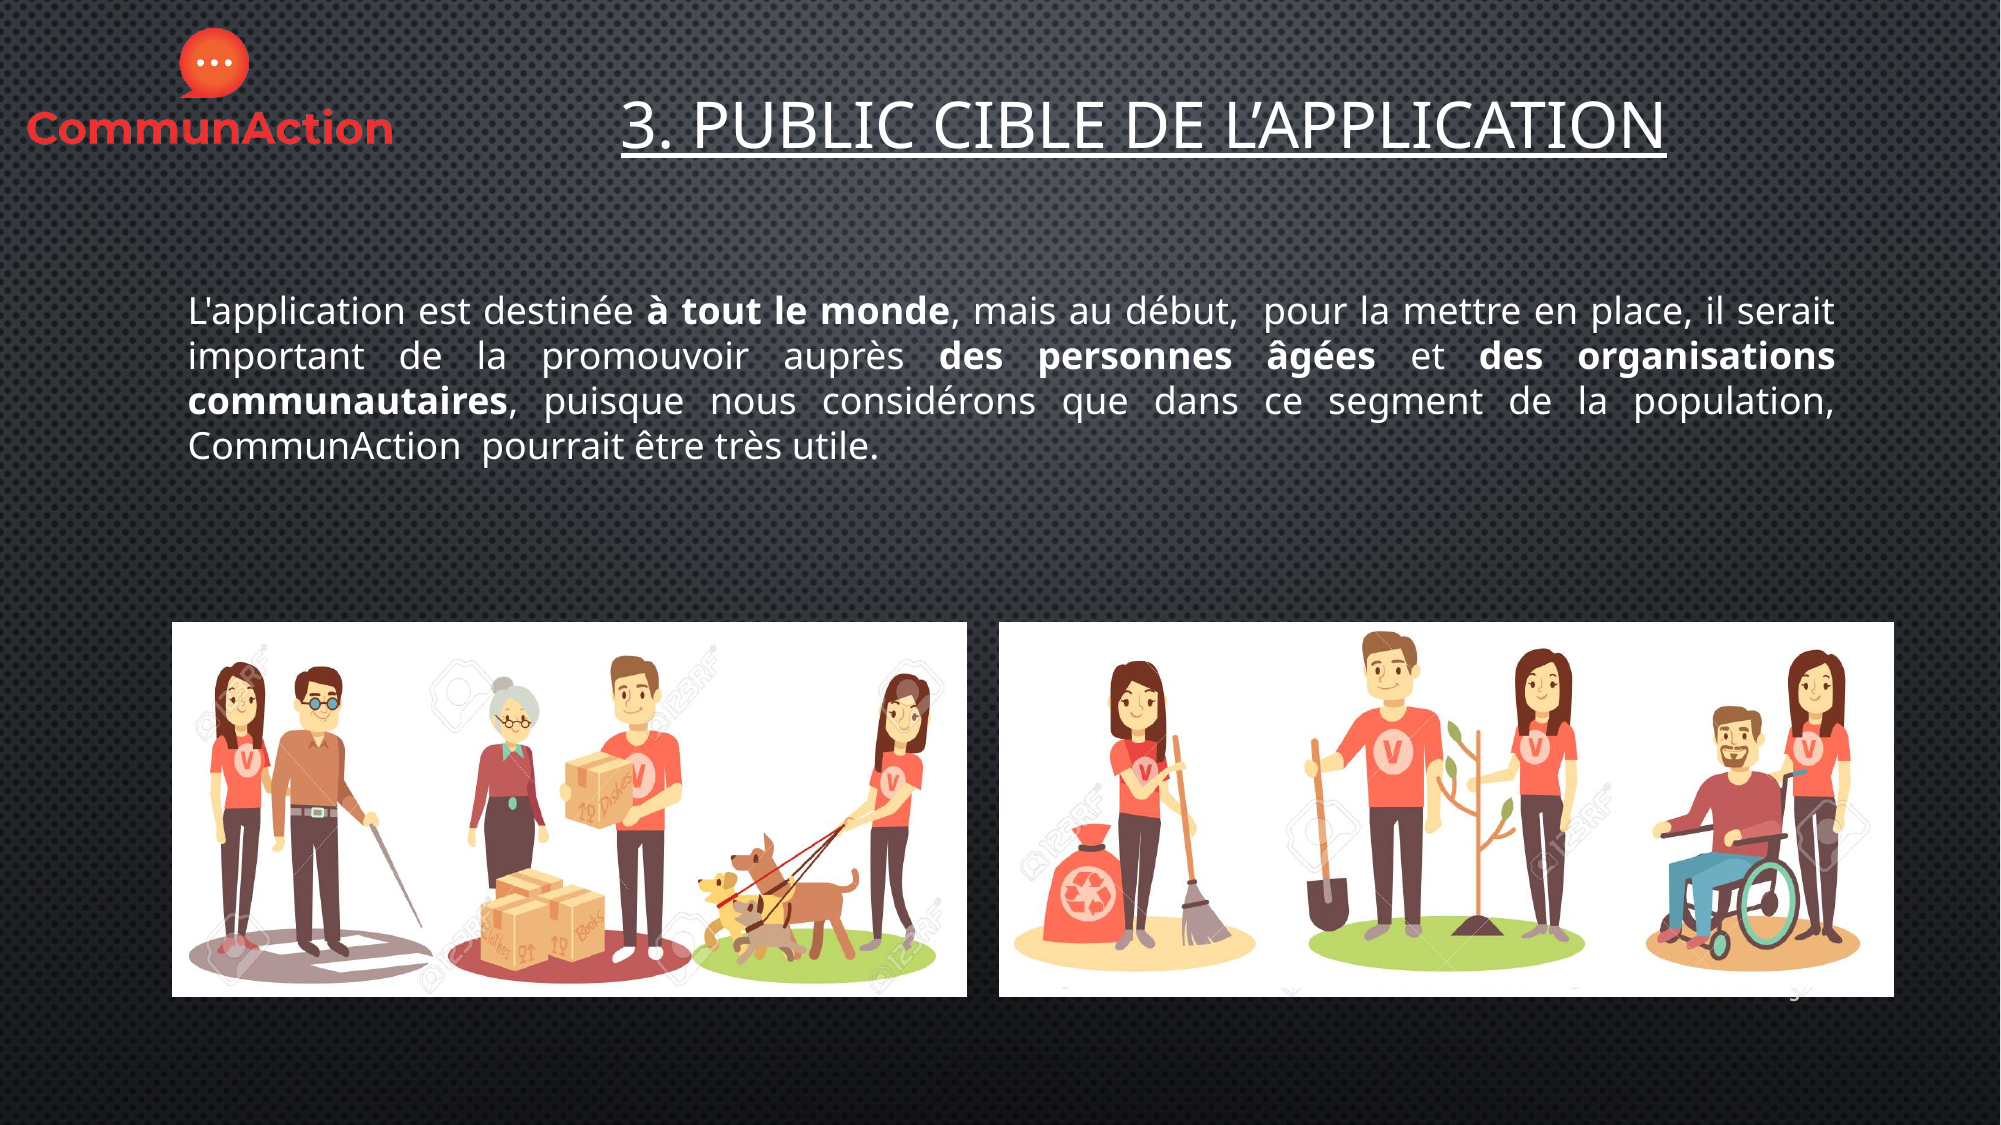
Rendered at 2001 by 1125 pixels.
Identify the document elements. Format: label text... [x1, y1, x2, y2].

slide_number 5 [1724, 997, 1816, 1025]
picture [0, 21, 417, 150]
title 3. PUBLIC CIBLE DE L’APPLICATION [437, 72, 1851, 171]
picture [999, 622, 1894, 997]
picture [172, 622, 967, 997]
text_box L'application est destinée à tout le monde, mais au début, pour la mettre en place, il serait important de la promouvoir auprès des personnes âgées et des organisations communautaires, puisque nous considérons que dans ce segment de la population, CommunAction pourrait être très utile. [172, 279, 1851, 475]
